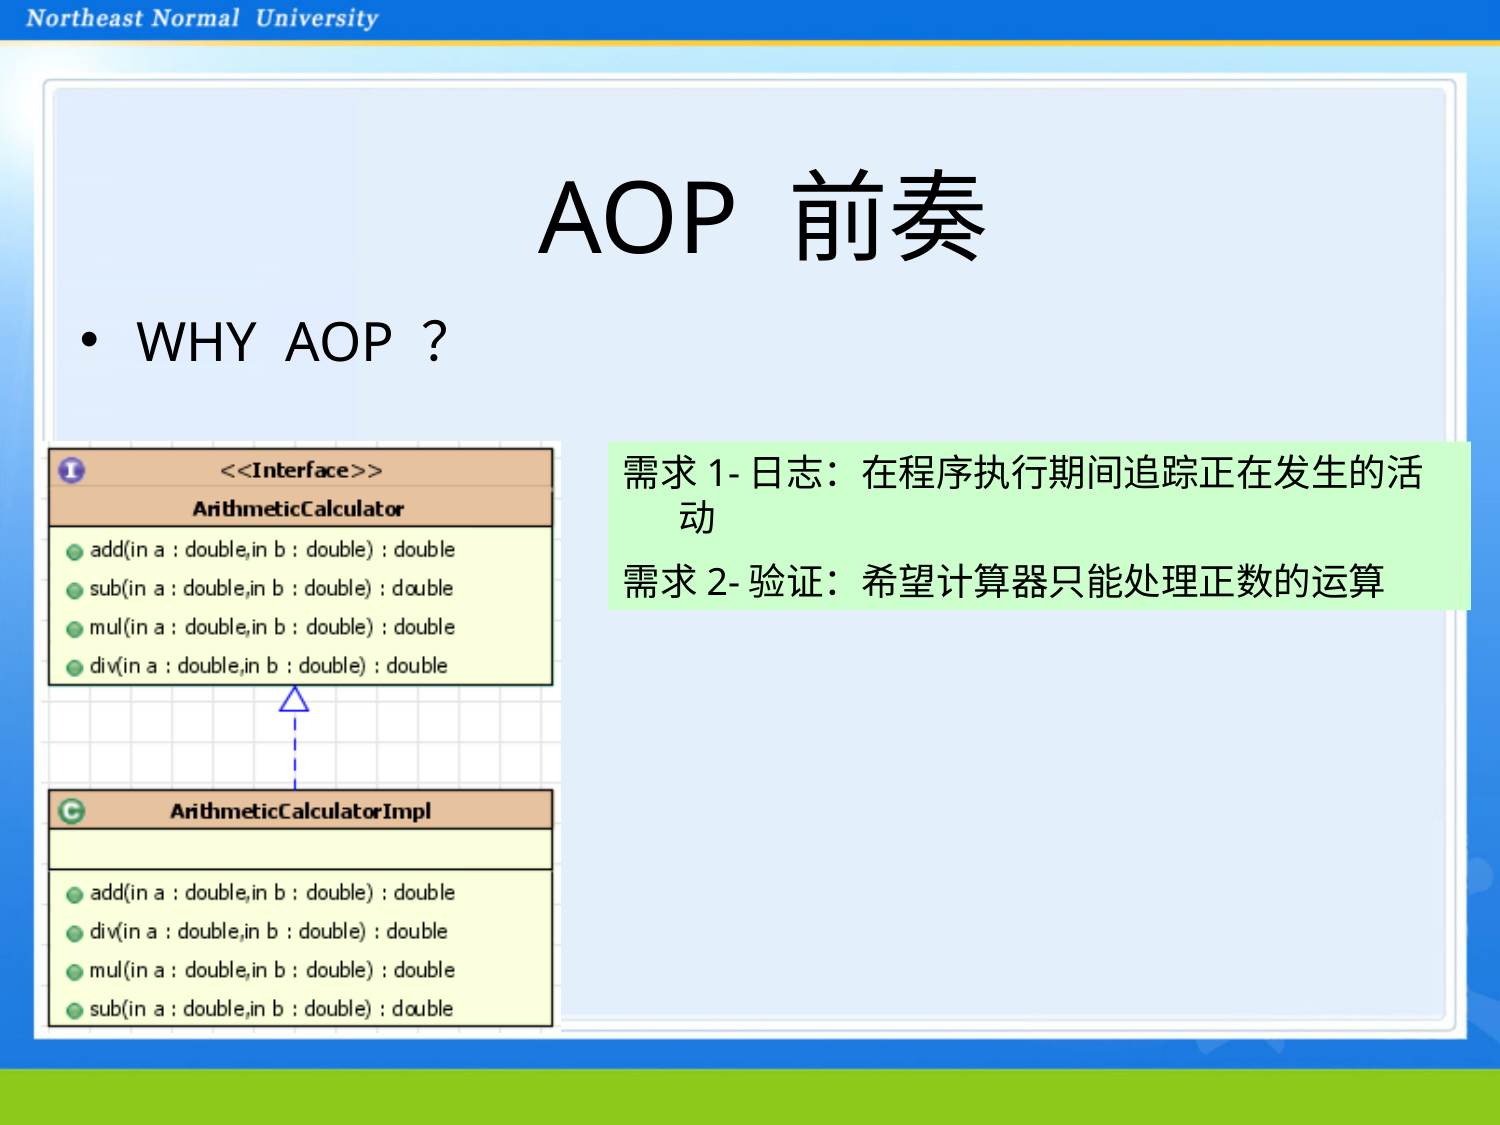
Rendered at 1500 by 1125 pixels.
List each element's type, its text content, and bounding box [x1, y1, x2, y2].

title AOP 前奏 [88, 113, 1439, 315]
text_box WHY AOP ？ [64, 299, 1328, 398]
picture [0, 0, 1500, 1125]
text_box 需求1-日志：在程序执行期间追踪正在发生的活动 需求2-验证：希望计算器只能处理正数的运算 [607, 441, 1471, 611]
